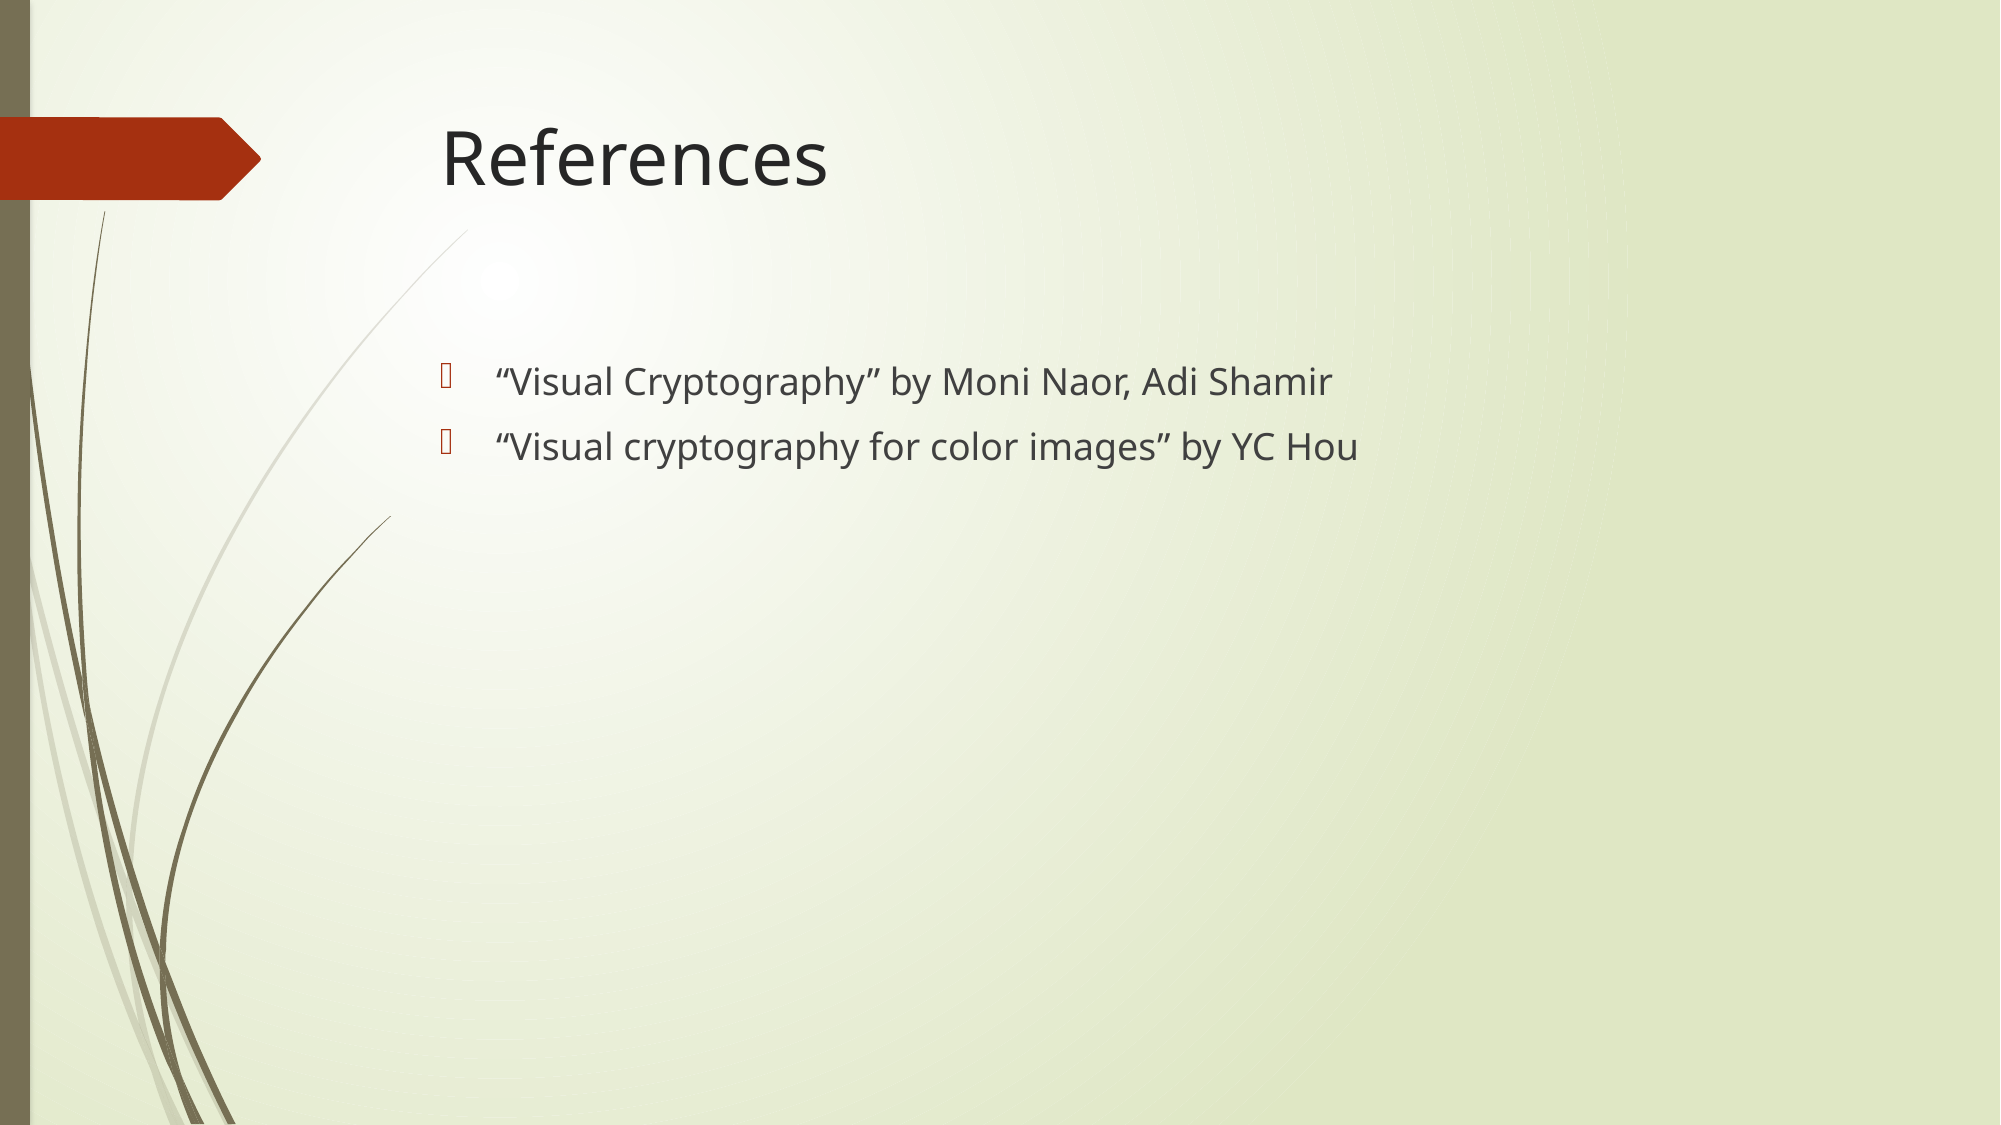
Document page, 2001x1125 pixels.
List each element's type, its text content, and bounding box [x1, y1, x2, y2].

title References [425, 102, 1888, 313]
list “Visual Cryptography” by Moni Naor, Adi Shamir “Visual cryptography for color images” by YC Hou [424, 350, 1888, 970]
